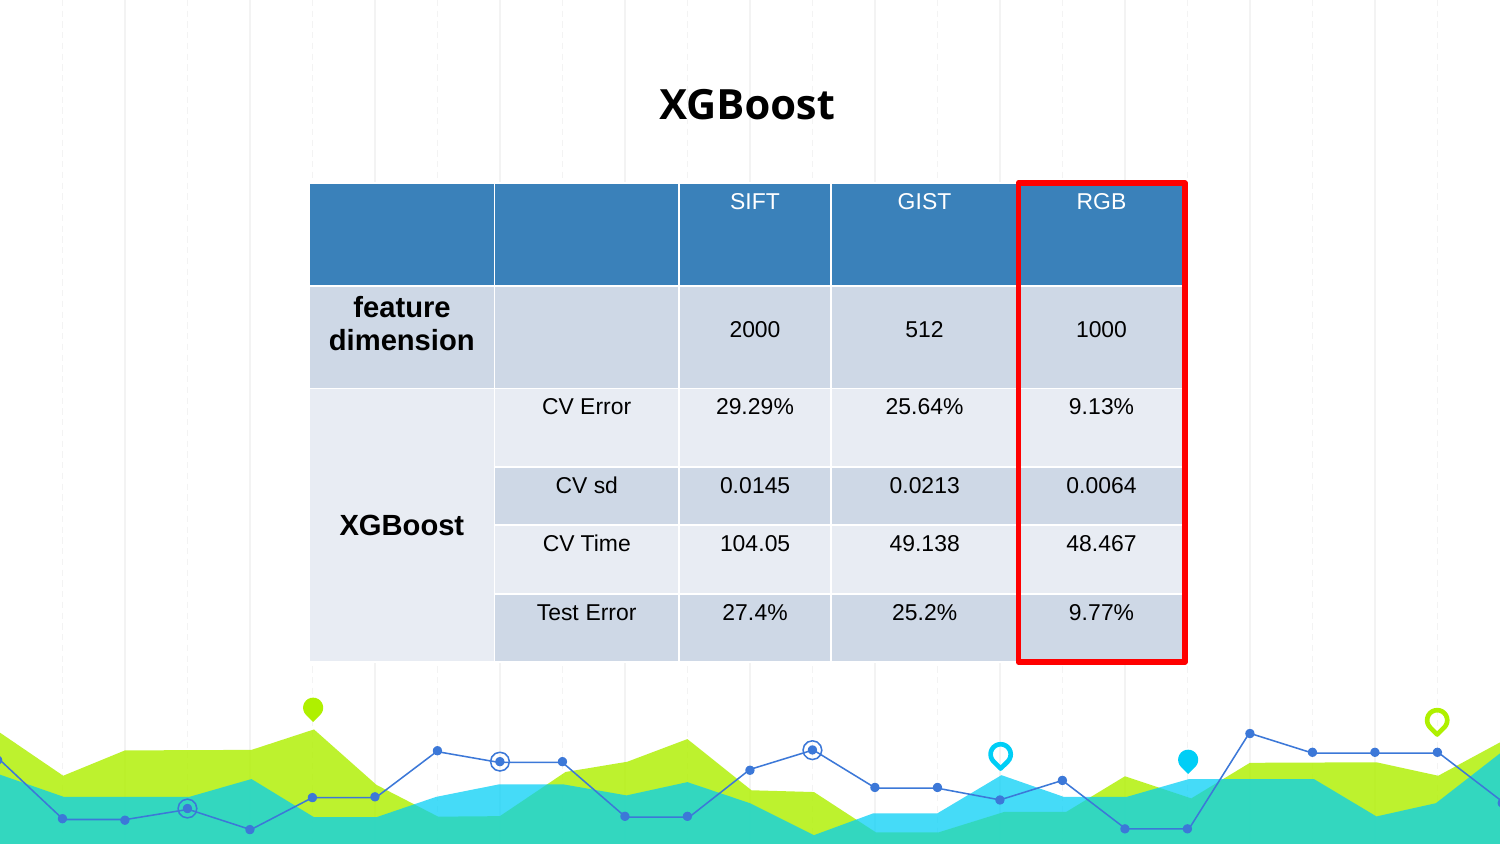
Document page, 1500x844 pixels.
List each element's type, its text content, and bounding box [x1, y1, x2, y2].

table_cell CV sd [495, 468, 678, 524]
table_header GIST [832, 184, 1016, 285]
table_cell 0.0213 [832, 468, 1016, 524]
table_header [310, 184, 494, 285]
table_cell Test Error [495, 595, 678, 661]
table_cell 0.0145 [680, 468, 830, 524]
table_cell 2000 [680, 287, 830, 388]
table_cell XGBoost [310, 389, 494, 661]
table_cell 25.2% [832, 595, 1016, 661]
table_cell 25.64% [832, 389, 1016, 466]
table_cell 29.29% [680, 389, 830, 466]
table_cell 512 [832, 287, 1016, 388]
table_header SIFT [680, 184, 830, 285]
table_cell 104.05 [680, 526, 830, 593]
text_box [1016, 181, 1187, 664]
table_header [495, 184, 678, 285]
table_cell feature dimension [310, 287, 494, 388]
table_cell 49.138 [832, 526, 1016, 593]
table_cell CV Time [495, 526, 678, 593]
table_cell CV Error [495, 389, 678, 466]
table_cell [495, 287, 678, 388]
table_cell 27.4% [680, 595, 830, 661]
title XGBoost [173, 25, 1321, 143]
